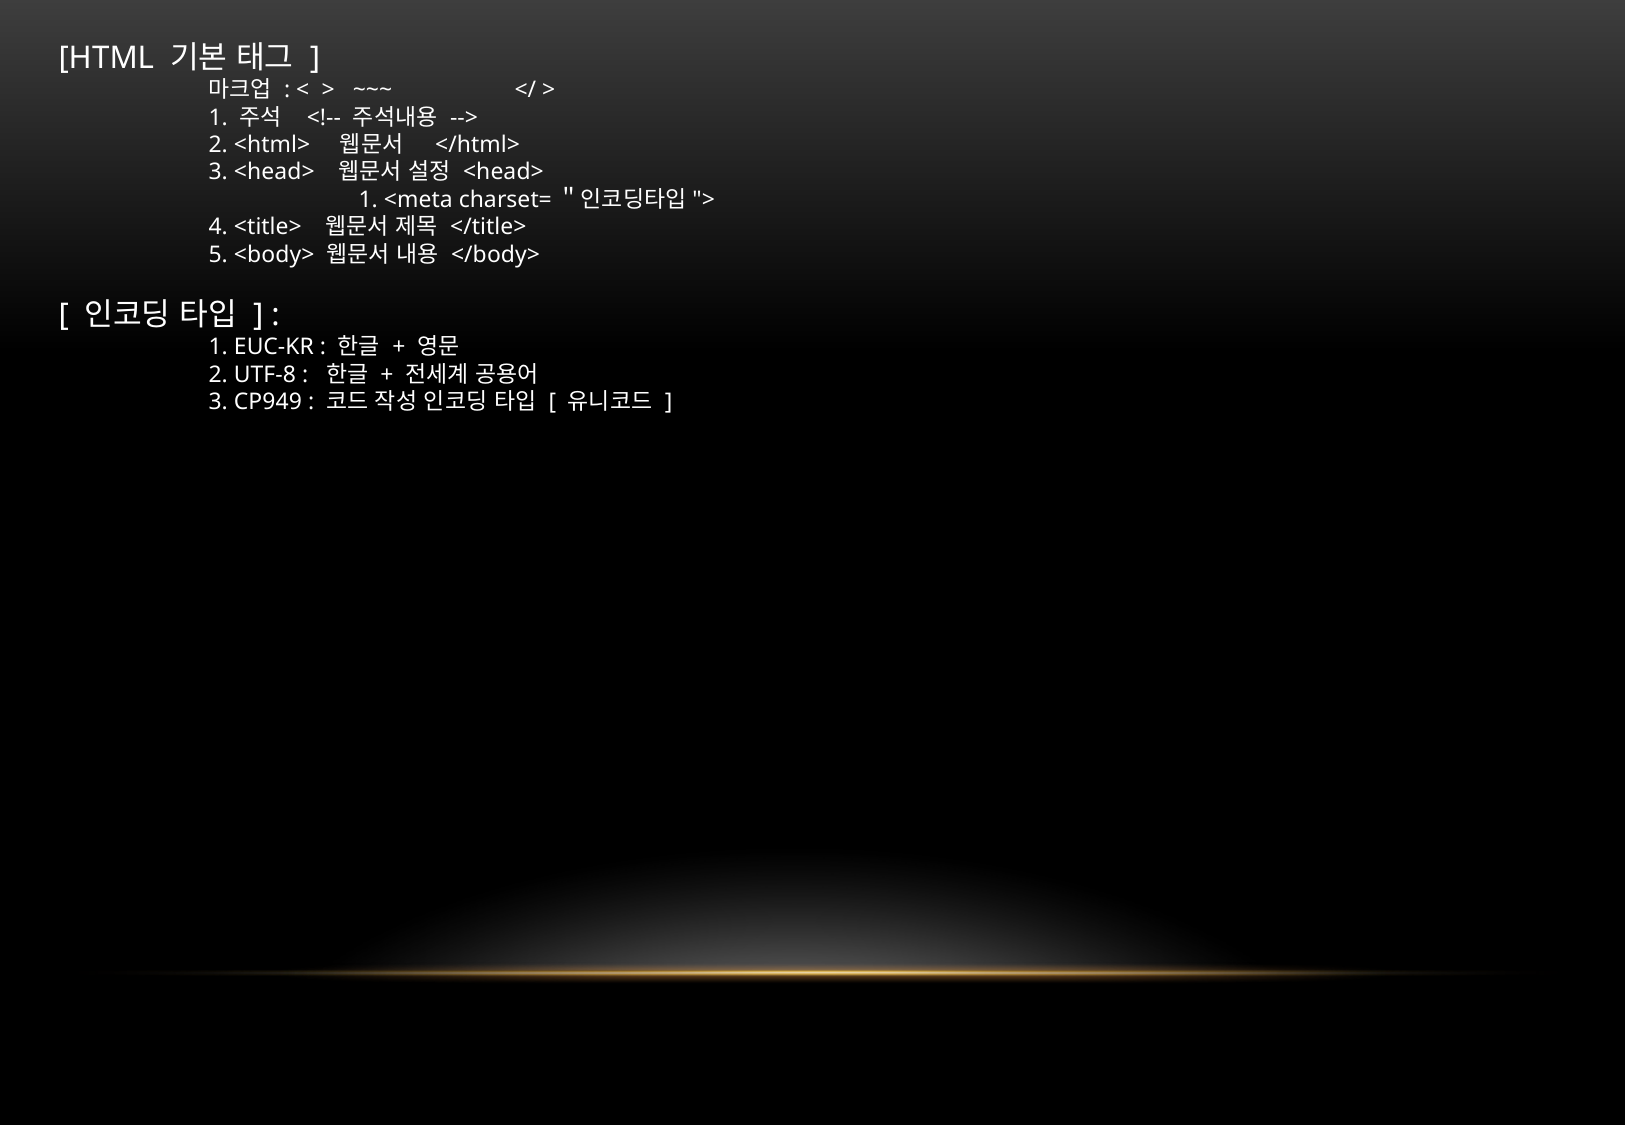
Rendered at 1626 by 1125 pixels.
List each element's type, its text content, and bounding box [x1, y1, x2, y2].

text_box [HTML 기본 태그 ] 마크업 : < > ~~~ </ > 1. 주석 <!-- 주석내용 --> 2. <html> 웹문서 </html> 3. <head> 웹문서 설정 <head> 1. <meta charset=＂인코딩타입"> 4. <title> 웹문서 제목 </title> 5. <body> 웹문서 내용 </body> [ 인코딩 타입 ] : 1. EUC-KR : 한글 + 영문 2. UTF-8 : 한글 + 전세계 공용어 3. CP949 : 코드 작성 인코딩 타입 [ 유니코드 ] [43, 29, 1450, 449]
picture [0, 0, 1625, 1125]
